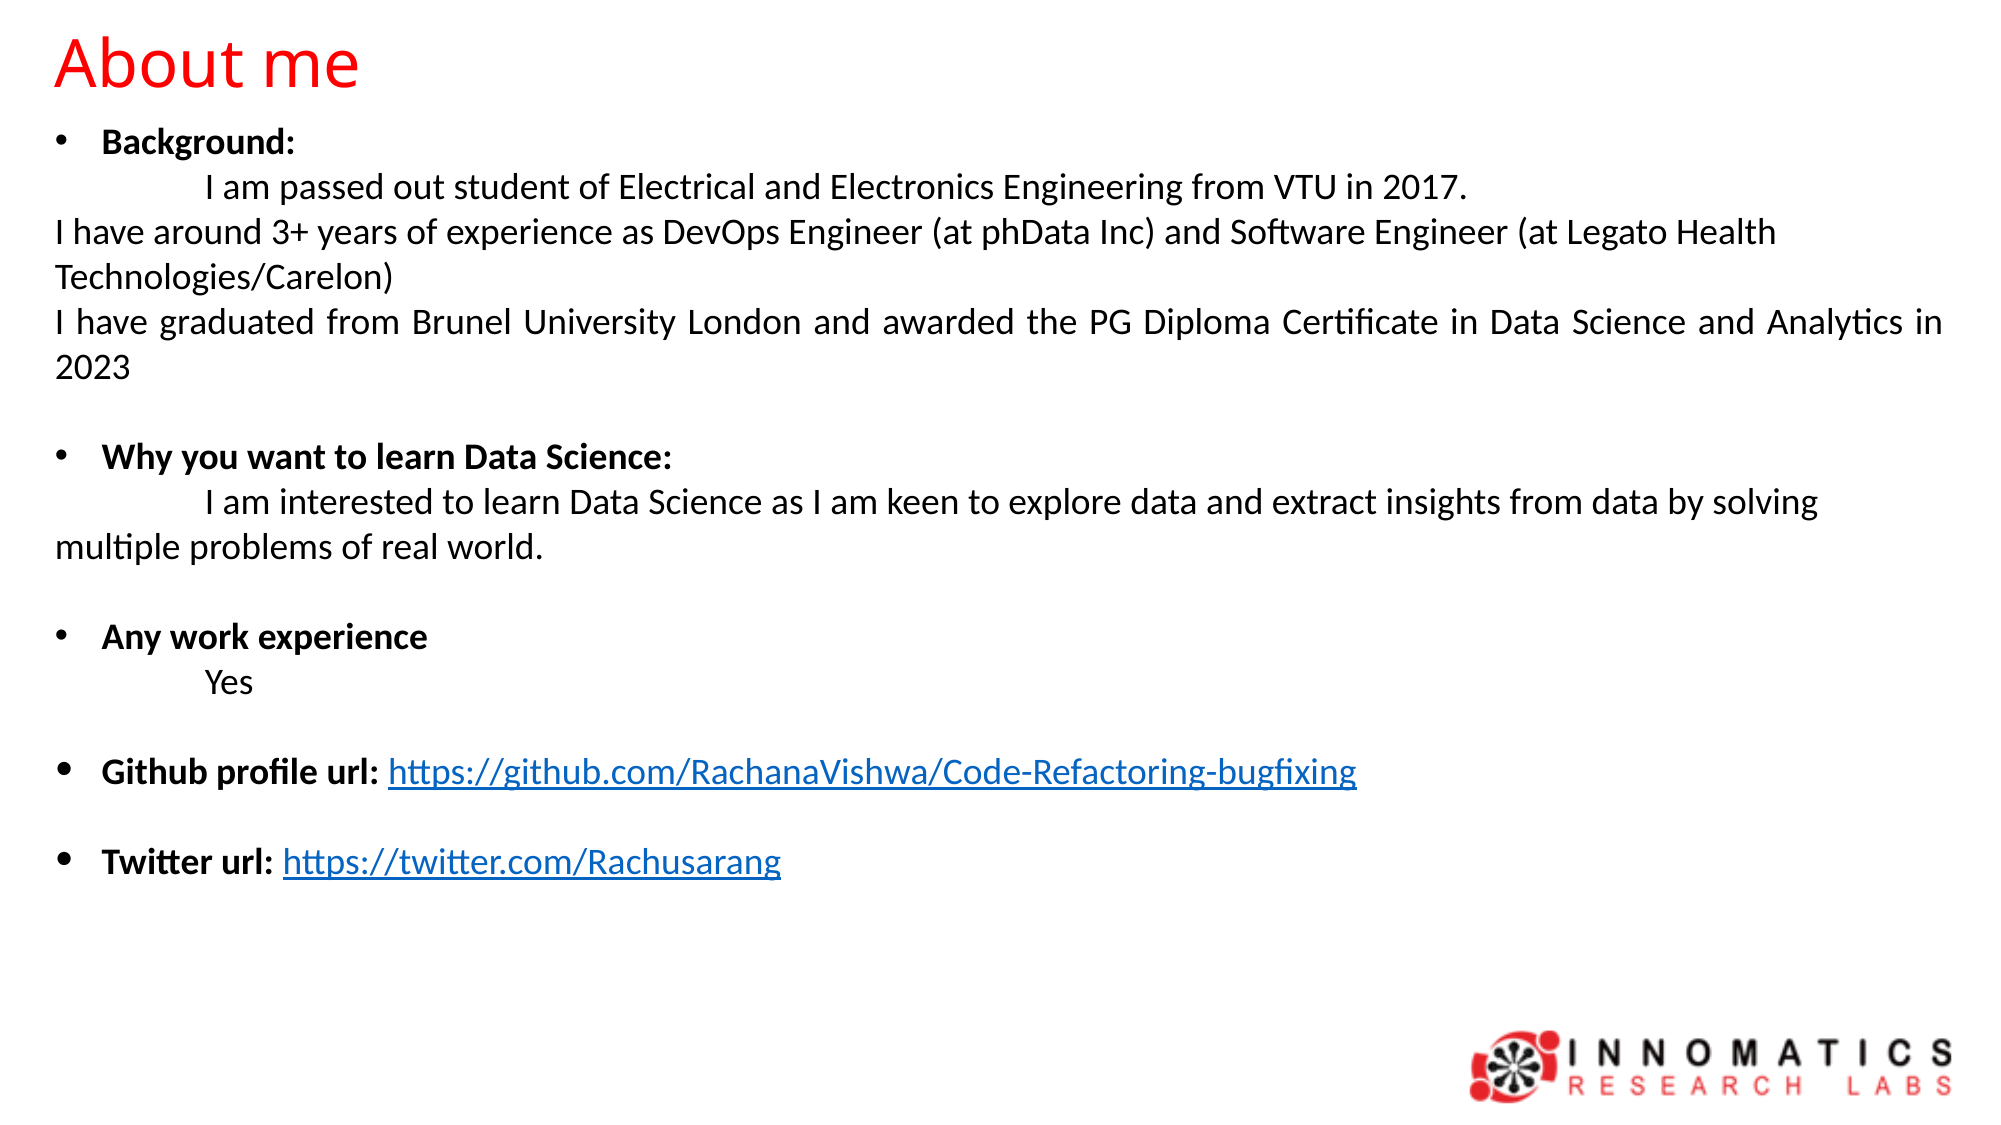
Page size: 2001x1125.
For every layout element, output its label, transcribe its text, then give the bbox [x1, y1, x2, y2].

text_box Background: I am passed out student of Electrical and Electronics Engineering from VTU in 2017. I have around 3+ years of experience as DevOps Engineer (at phData Inc) and Software Engineer (at Legato Health Technologies/Carelon) I have graduated from Brunel University London and awarded the PG Diploma Certificate in Data Science and Analytics in 2023 Why you want to learn Data Science: I am interested to learn Data Science as I am keen to explore data and extract insights from data by solving multiple problems of real world. Any work experience Yes Github profile url: https://github.com/RachanaVishwa/Code-Refactoring-bugfixing Twitter url: https://twitter.com/Rachusarang [39, 109, 1961, 935]
text_box About me [39, 28, 1041, 108]
picture [1445, 1014, 1975, 1125]
